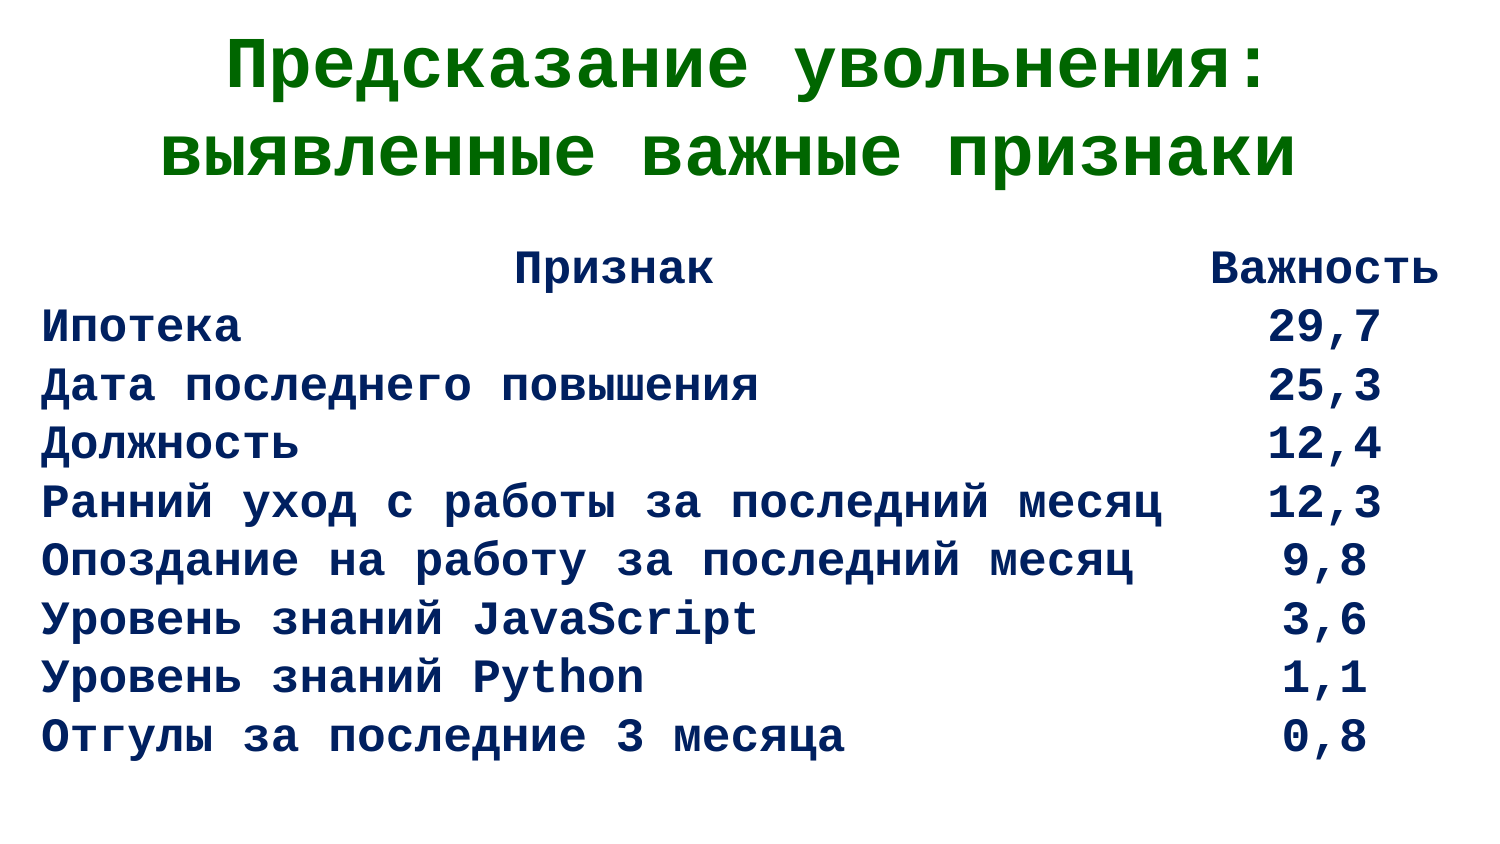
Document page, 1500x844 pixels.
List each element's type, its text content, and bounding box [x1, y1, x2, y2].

table_cell 1,1 [1189, 649, 1460, 707]
table_cell 9,8 [1189, 532, 1460, 590]
table_cell Уровень знаний Python [39, 649, 1189, 707]
table_cell 3,6 [1189, 590, 1460, 649]
table_cell Отгулы за последние 3 месяца [39, 707, 1189, 766]
table_cell Дата последнего повышения [39, 356, 1189, 415]
table_cell Уровень знаний JavaScript [39, 590, 1189, 649]
title Предсказание увольнения: выявленные важные признаки [0, 0, 1500, 194]
table_cell Опоздание на работу за последний месяц [39, 532, 1189, 590]
table_header Важность [1189, 239, 1460, 298]
table_cell 12,4 [1189, 415, 1460, 473]
table_cell Должность [39, 415, 1189, 473]
table_cell Ранний уход с работы за последний месяц [39, 473, 1189, 532]
table_header Признак [39, 239, 1189, 298]
table_cell Ипотека [39, 298, 1189, 356]
table_cell 12,3 [1189, 473, 1460, 532]
table_cell 0,8 [1189, 707, 1460, 766]
table_cell 29,7 [1189, 298, 1460, 356]
table_cell 25,3 [1189, 356, 1460, 415]
